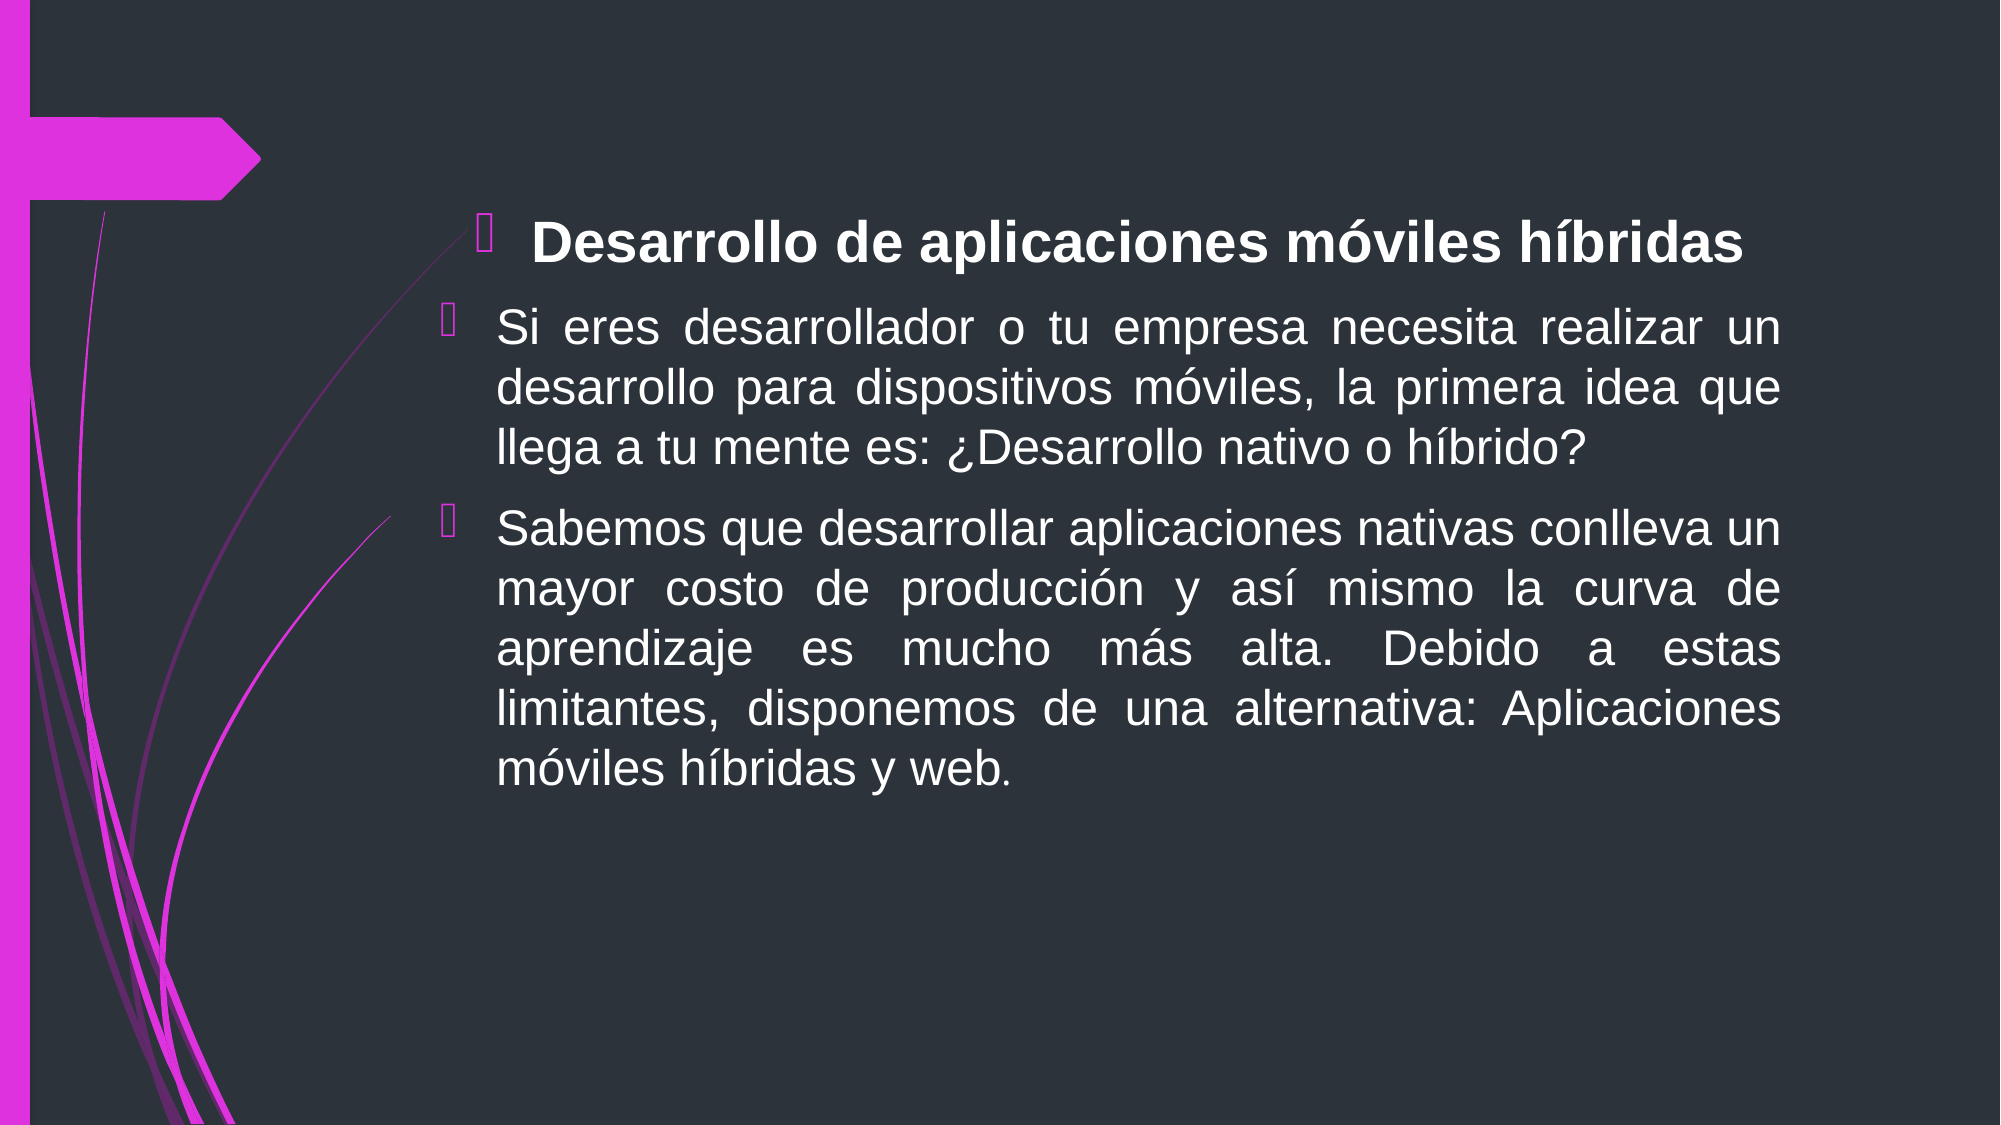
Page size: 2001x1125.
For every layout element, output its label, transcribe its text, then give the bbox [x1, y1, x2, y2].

list Desarrollo de aplicaciones móviles híbridas Si eres desarrollador o tu empresa necesita realizar un desarrollo para dispositivos móviles, la primera idea que llega a tu mente es: ¿Desarrollo nativo o híbrido? Sabemos que desarrollar aplicaciones nativas conlleva un mayor costo de producción y así mismo la curva de aprendizaje es mucho más alta. Debido a estas limitantes, disponemos de una alternativa: Aplicaciones móviles híbridas y web. [424, 196, 1798, 970]
